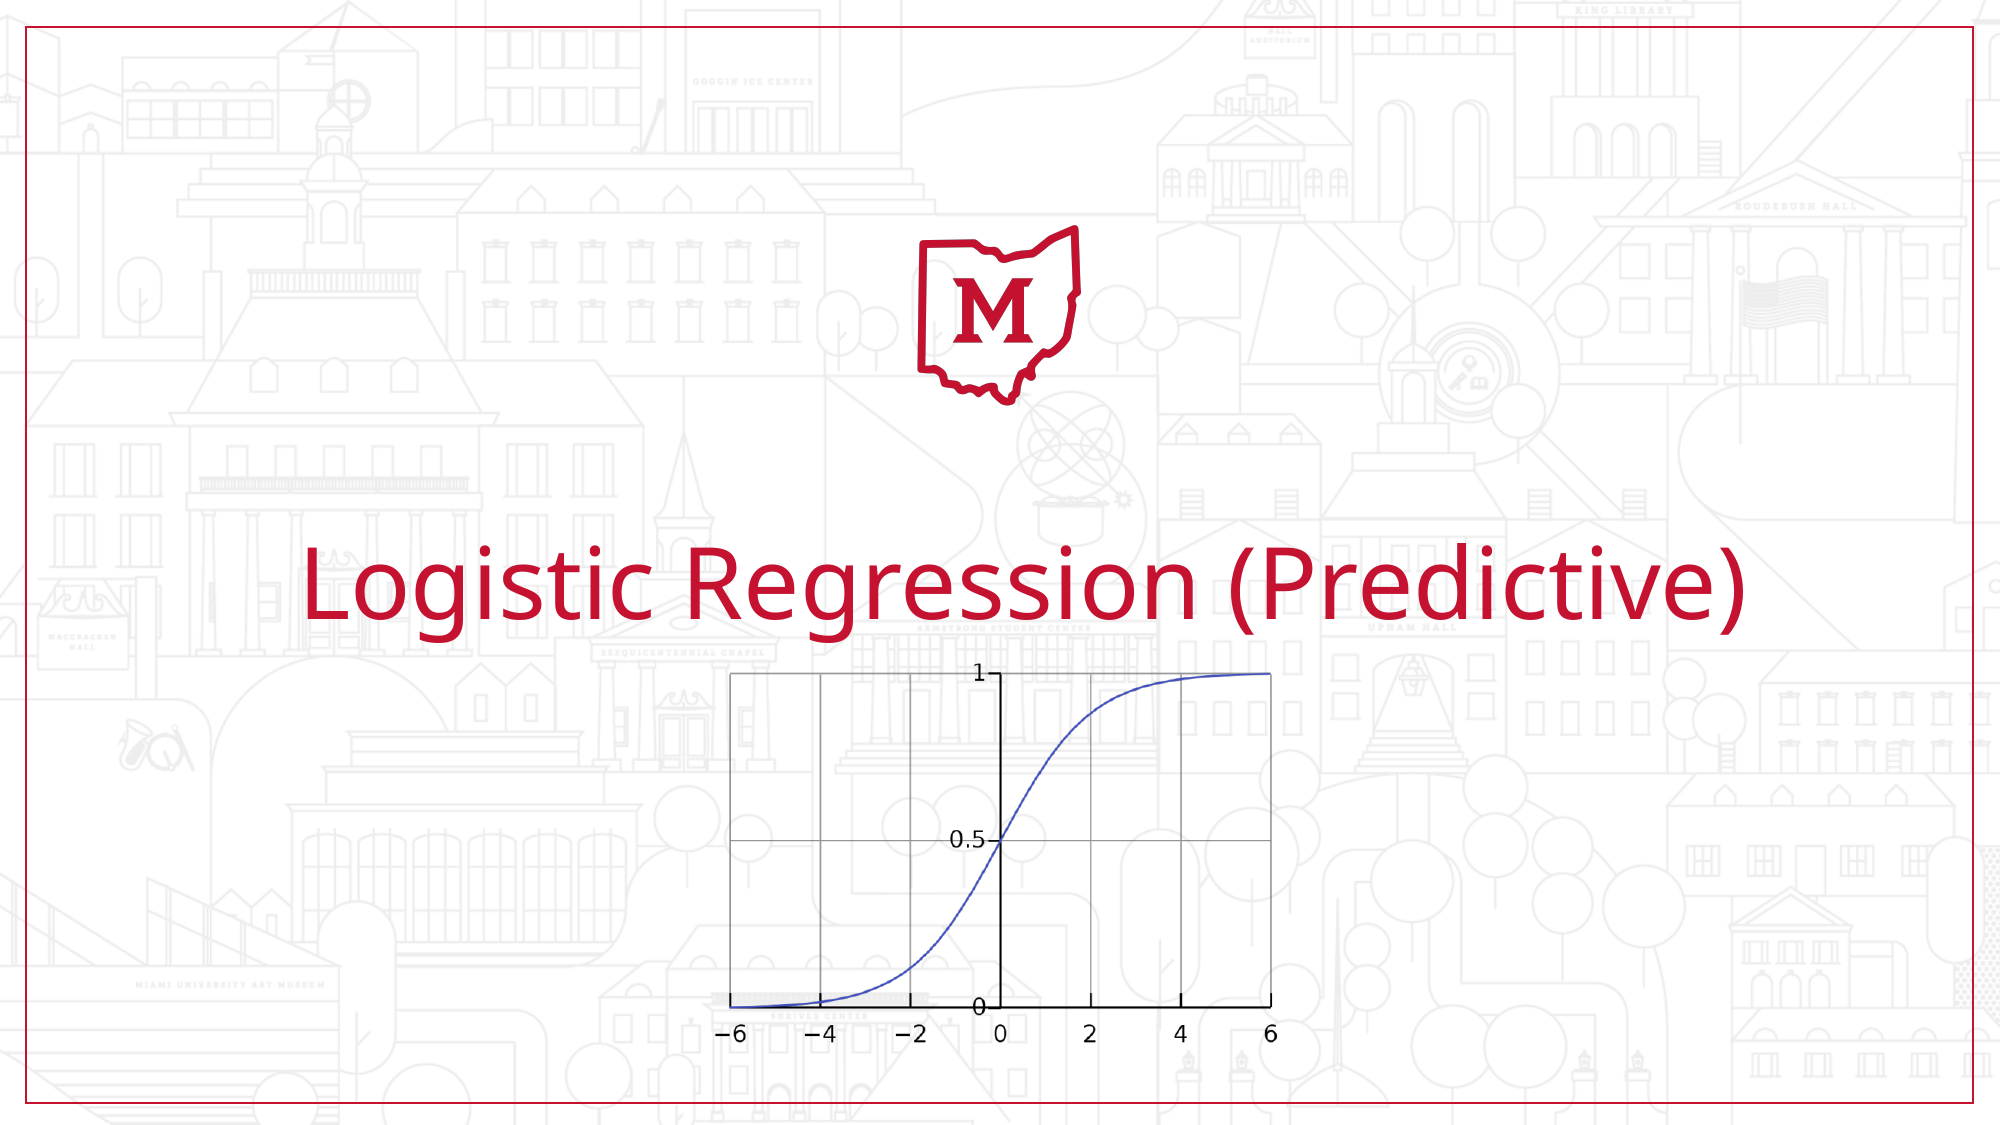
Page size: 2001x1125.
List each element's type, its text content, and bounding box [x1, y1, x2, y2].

title Logistic Regression (Predictive) [144, 402, 1903, 649]
picture [0, 0, 2000, 1125]
